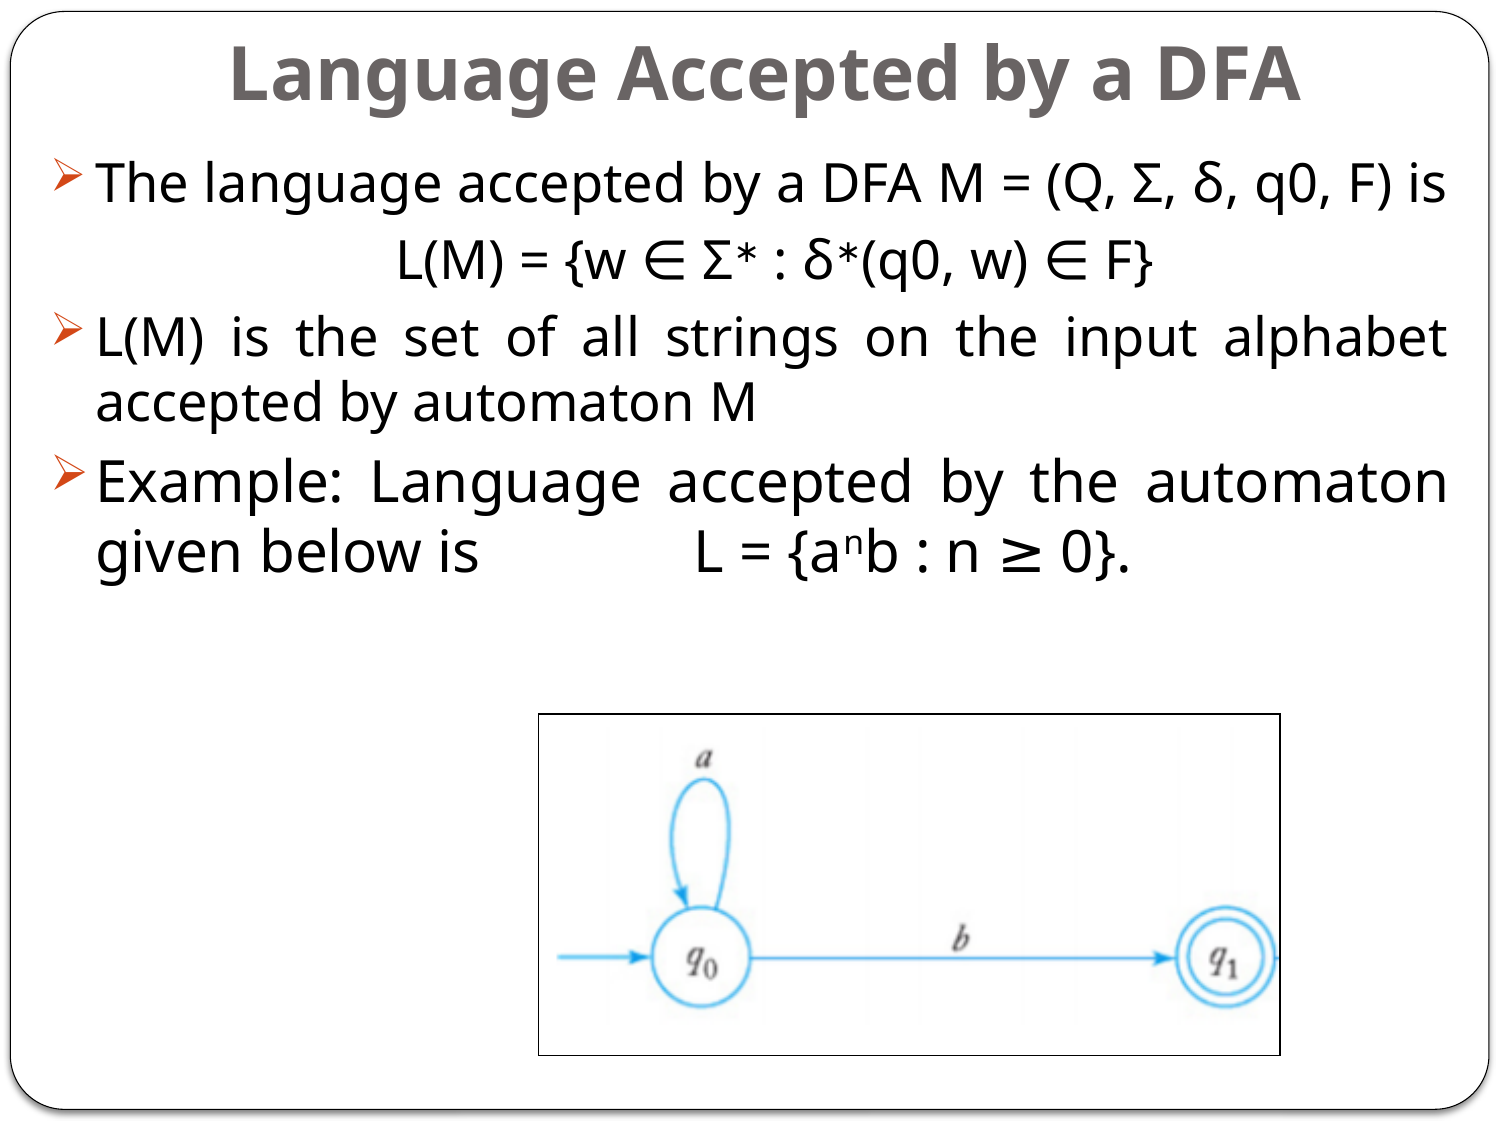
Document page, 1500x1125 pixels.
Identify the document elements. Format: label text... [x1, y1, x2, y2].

picture [538, 714, 1280, 1055]
title Language Accepted by a DFA [82, 35, 1449, 131]
list The language accepted by a DFA M = (Q, Σ, δ, q0, F) is L(M) = {w ∈ Σ∗ : δ∗(q0, w) ∈ F} L(M) is the set of all strings on the input alphabet accepted by automaton M Example: Language accepted by the automaton given below is L = {anb : n ≥ 0}. [35, 140, 1465, 1090]
